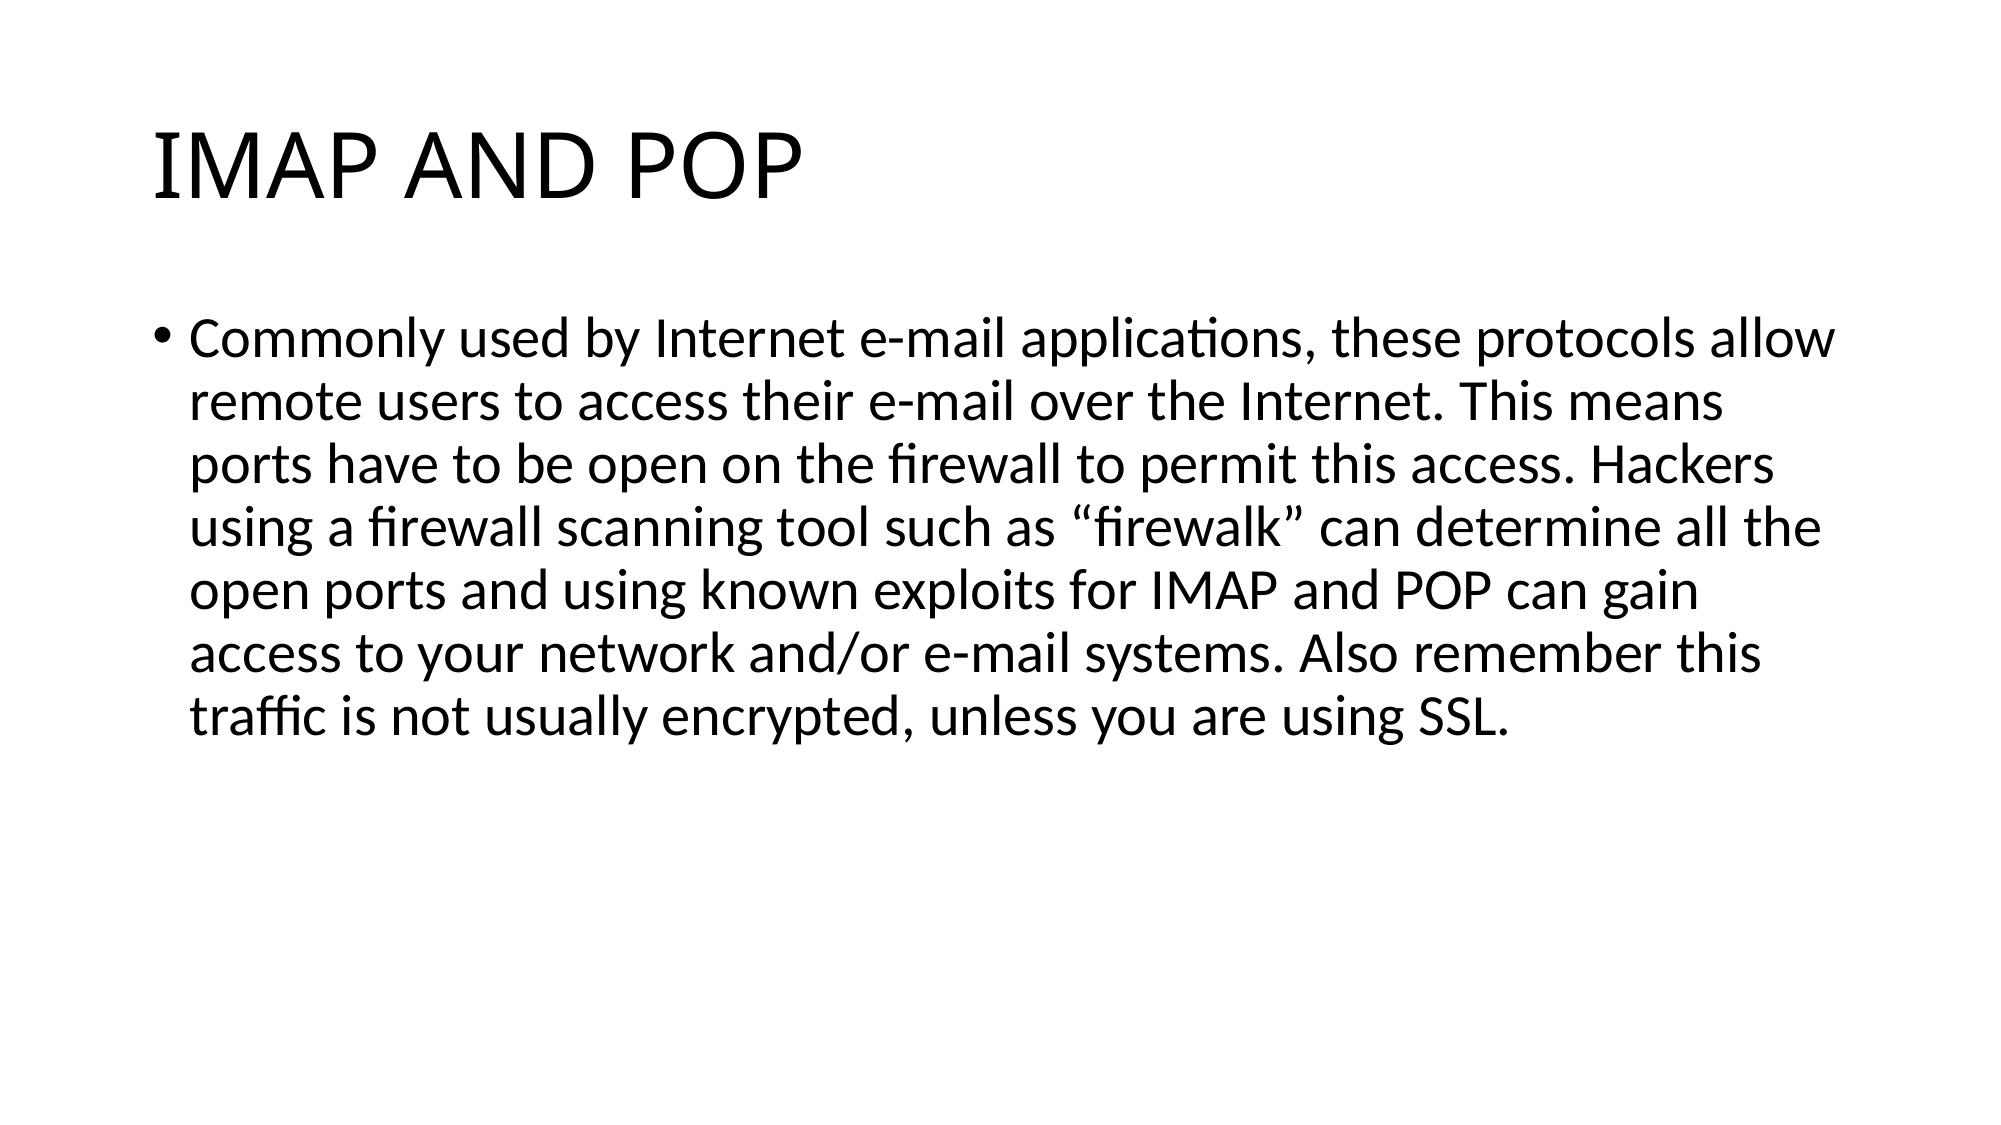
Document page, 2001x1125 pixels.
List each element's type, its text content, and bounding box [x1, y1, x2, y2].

list Commonly used by Internet e-mail applications, these protocols allow remote users to access their e-mail over the Internet. This means ports have to be open on the firewall to permit this access. Hackers using a firewall scanning tool such as “firewalk” can determine all the open ports and using known exploits for IMAP and POP can gain access to your network and/or e-mail systems. Also remember this traffic is not usually encrypted, unless you are using SSL. [137, 299, 1863, 1014]
title IMAP AND POP [137, 59, 1863, 278]
